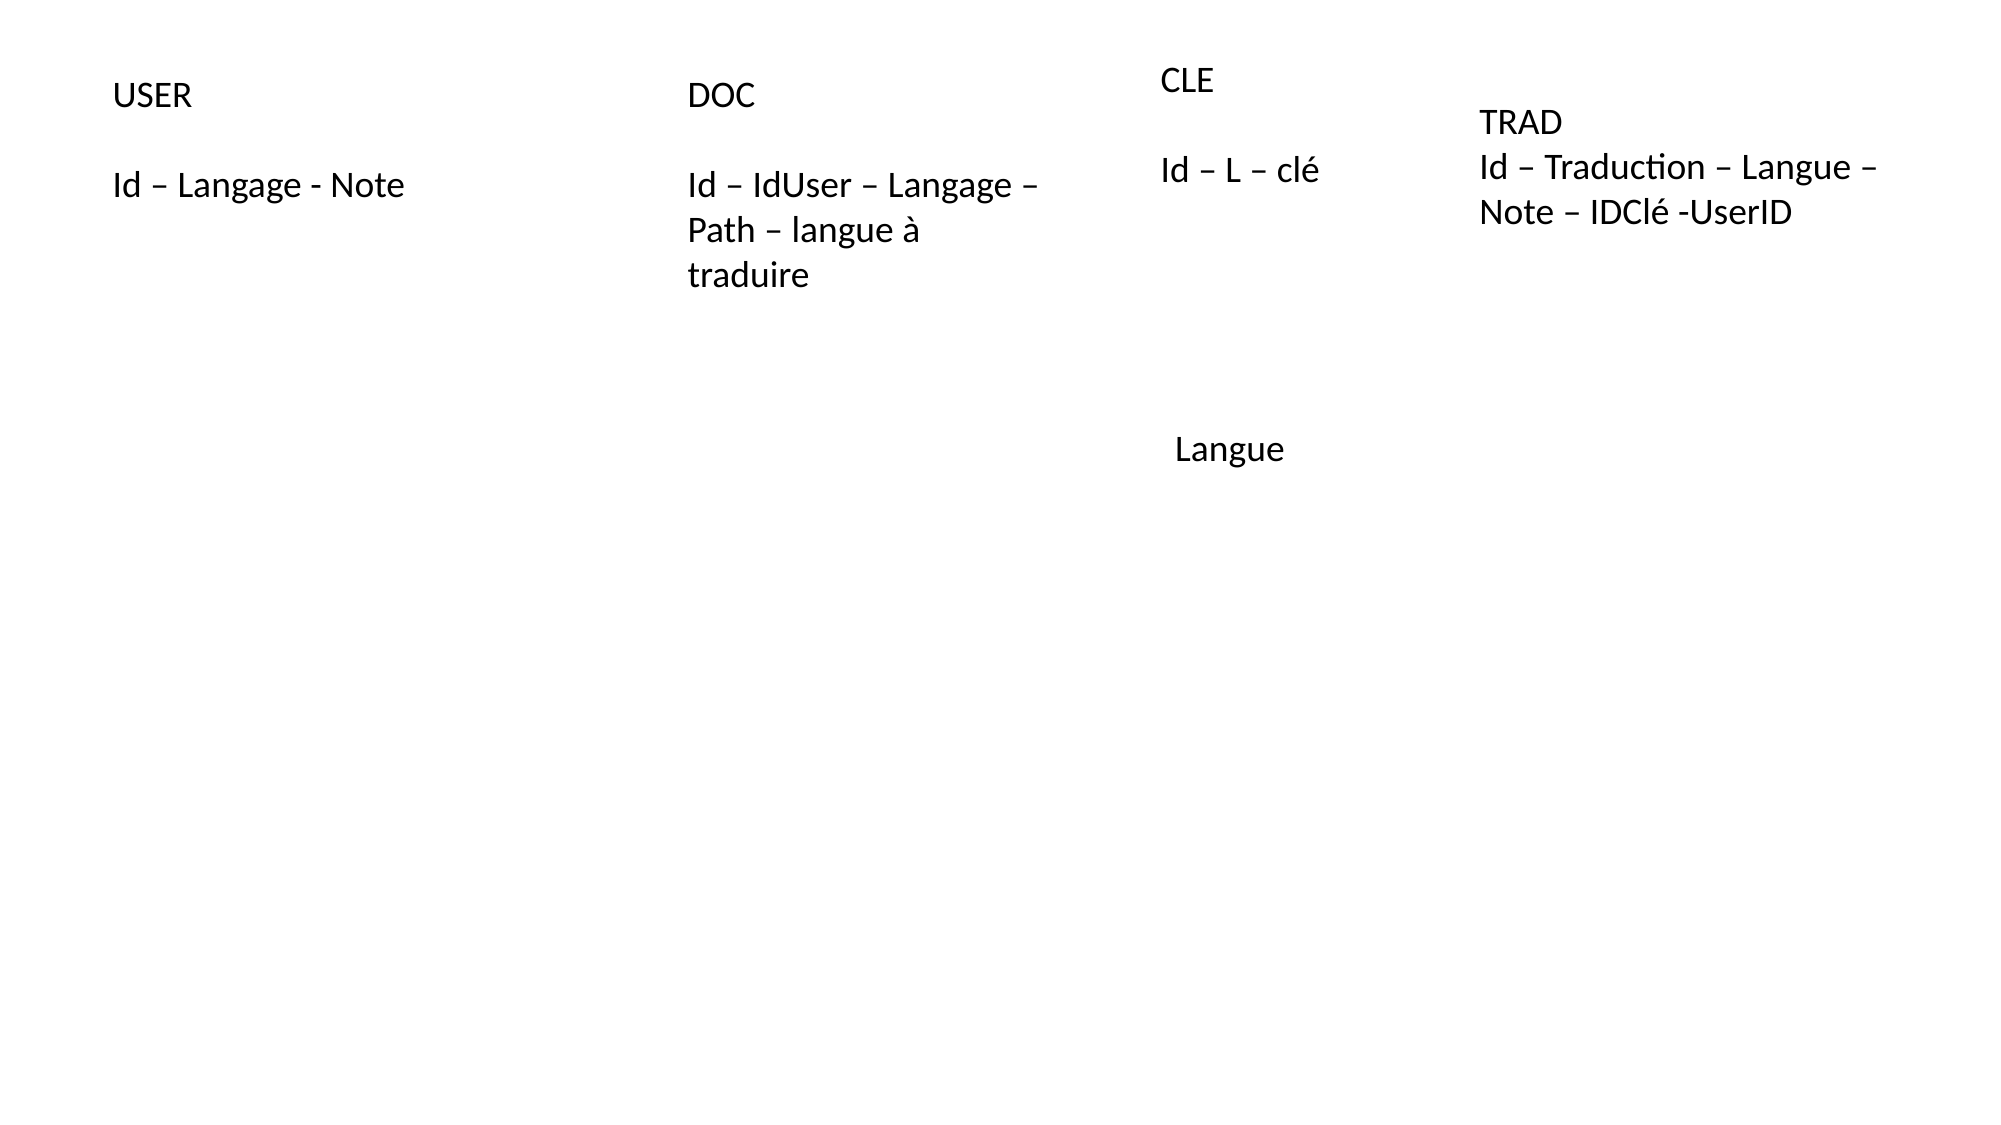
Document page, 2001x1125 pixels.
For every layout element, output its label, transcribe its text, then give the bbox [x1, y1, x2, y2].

text_box CLE Id – L – clé [1145, 47, 1411, 243]
text_box DOC Id – IdUser – Langage – Path – langue à traduire [672, 62, 1065, 303]
text_box TRAD Id – Traduction – Langue – Note – IDClé -UserID [1464, 89, 1902, 240]
text_box Langue [1160, 416, 1484, 477]
text_box USER Id – Langage - Note [97, 62, 555, 213]
